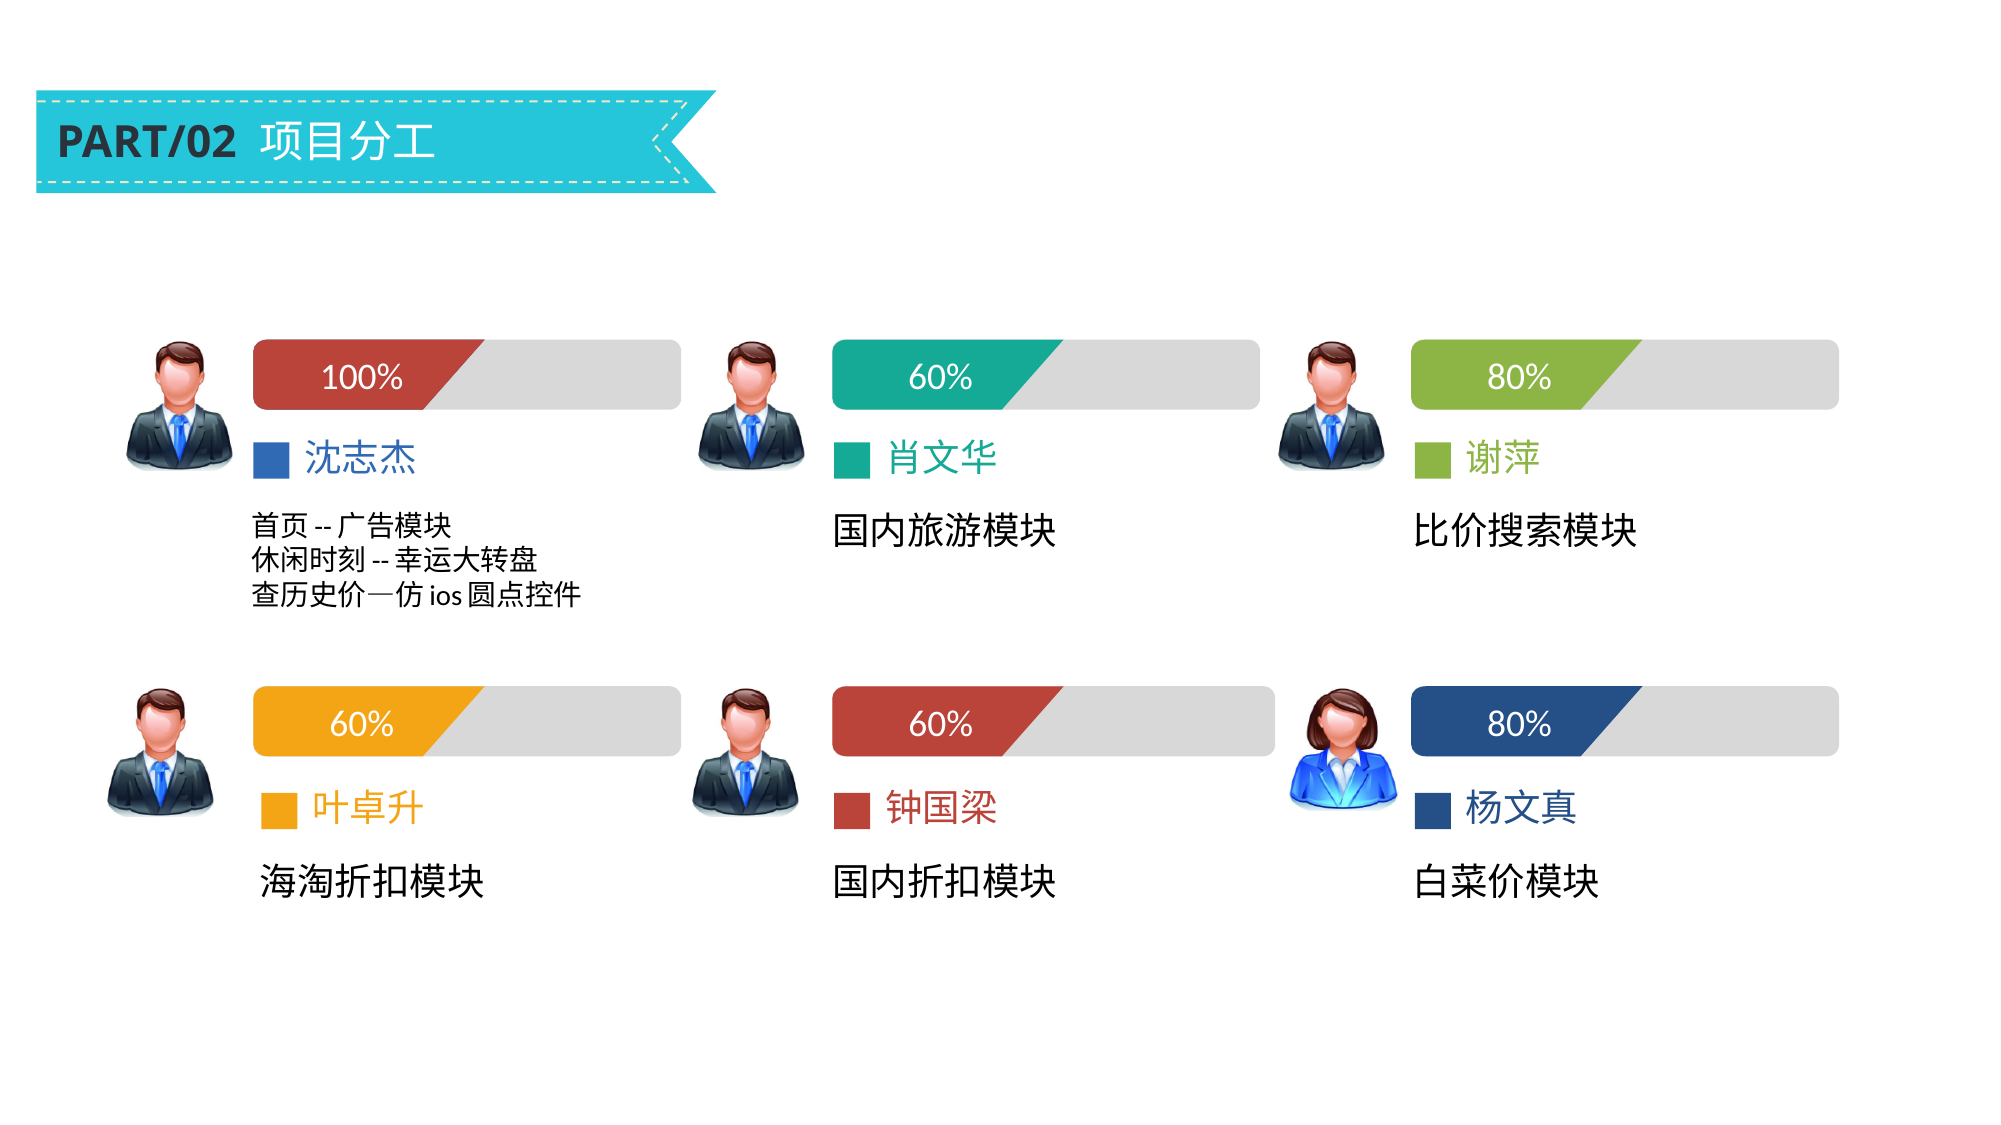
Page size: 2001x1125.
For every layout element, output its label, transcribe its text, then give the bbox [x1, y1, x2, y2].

text_box 60% [831, 685, 1067, 758]
text_box [1582, 685, 1841, 758]
text_box 60% [252, 685, 487, 758]
text_box 80% [1410, 338, 1645, 411]
text_box [1414, 441, 1452, 480]
text_box 钟国梁 [870, 776, 1262, 846]
text_box [252, 441, 291, 480]
text_box 杨文真 [1451, 776, 1843, 846]
text_box 白菜价模块 [1398, 850, 1843, 971]
text_box 首页--广告模块 休闲时刻--幸运大转盘 查历史价—仿ios圆点控件 [236, 499, 682, 620]
picture [695, 339, 809, 471]
picture [689, 686, 803, 818]
text_box 国内折扣模块 [817, 850, 1262, 971]
text_box [1414, 792, 1452, 830]
text_box [1003, 685, 1277, 758]
text_box 60% [831, 338, 1066, 411]
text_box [36, 90, 717, 194]
text_box [424, 685, 683, 758]
picture [123, 339, 237, 471]
text_box 比价搜索模块 [1398, 499, 1843, 620]
picture [1288, 686, 1399, 811]
picture [103, 686, 218, 818]
text_box 叶卓升 [297, 776, 690, 846]
text_box [260, 792, 298, 830]
text_box [1003, 338, 1262, 411]
text_box 80% [1410, 685, 1645, 758]
text_box [833, 441, 871, 480]
text_box 谢萍 [1451, 426, 1843, 495]
text_box [833, 792, 871, 830]
text_box 沈志杰 [289, 426, 682, 495]
text_box [1582, 338, 1841, 411]
text_box 海淘折扣模块 [244, 850, 690, 971]
text_box [424, 338, 683, 411]
text_box 国内旅游模块 [817, 499, 1262, 620]
text_box 肖文华 [870, 426, 1262, 495]
text_box 100% [252, 338, 488, 411]
picture [1275, 339, 1389, 471]
